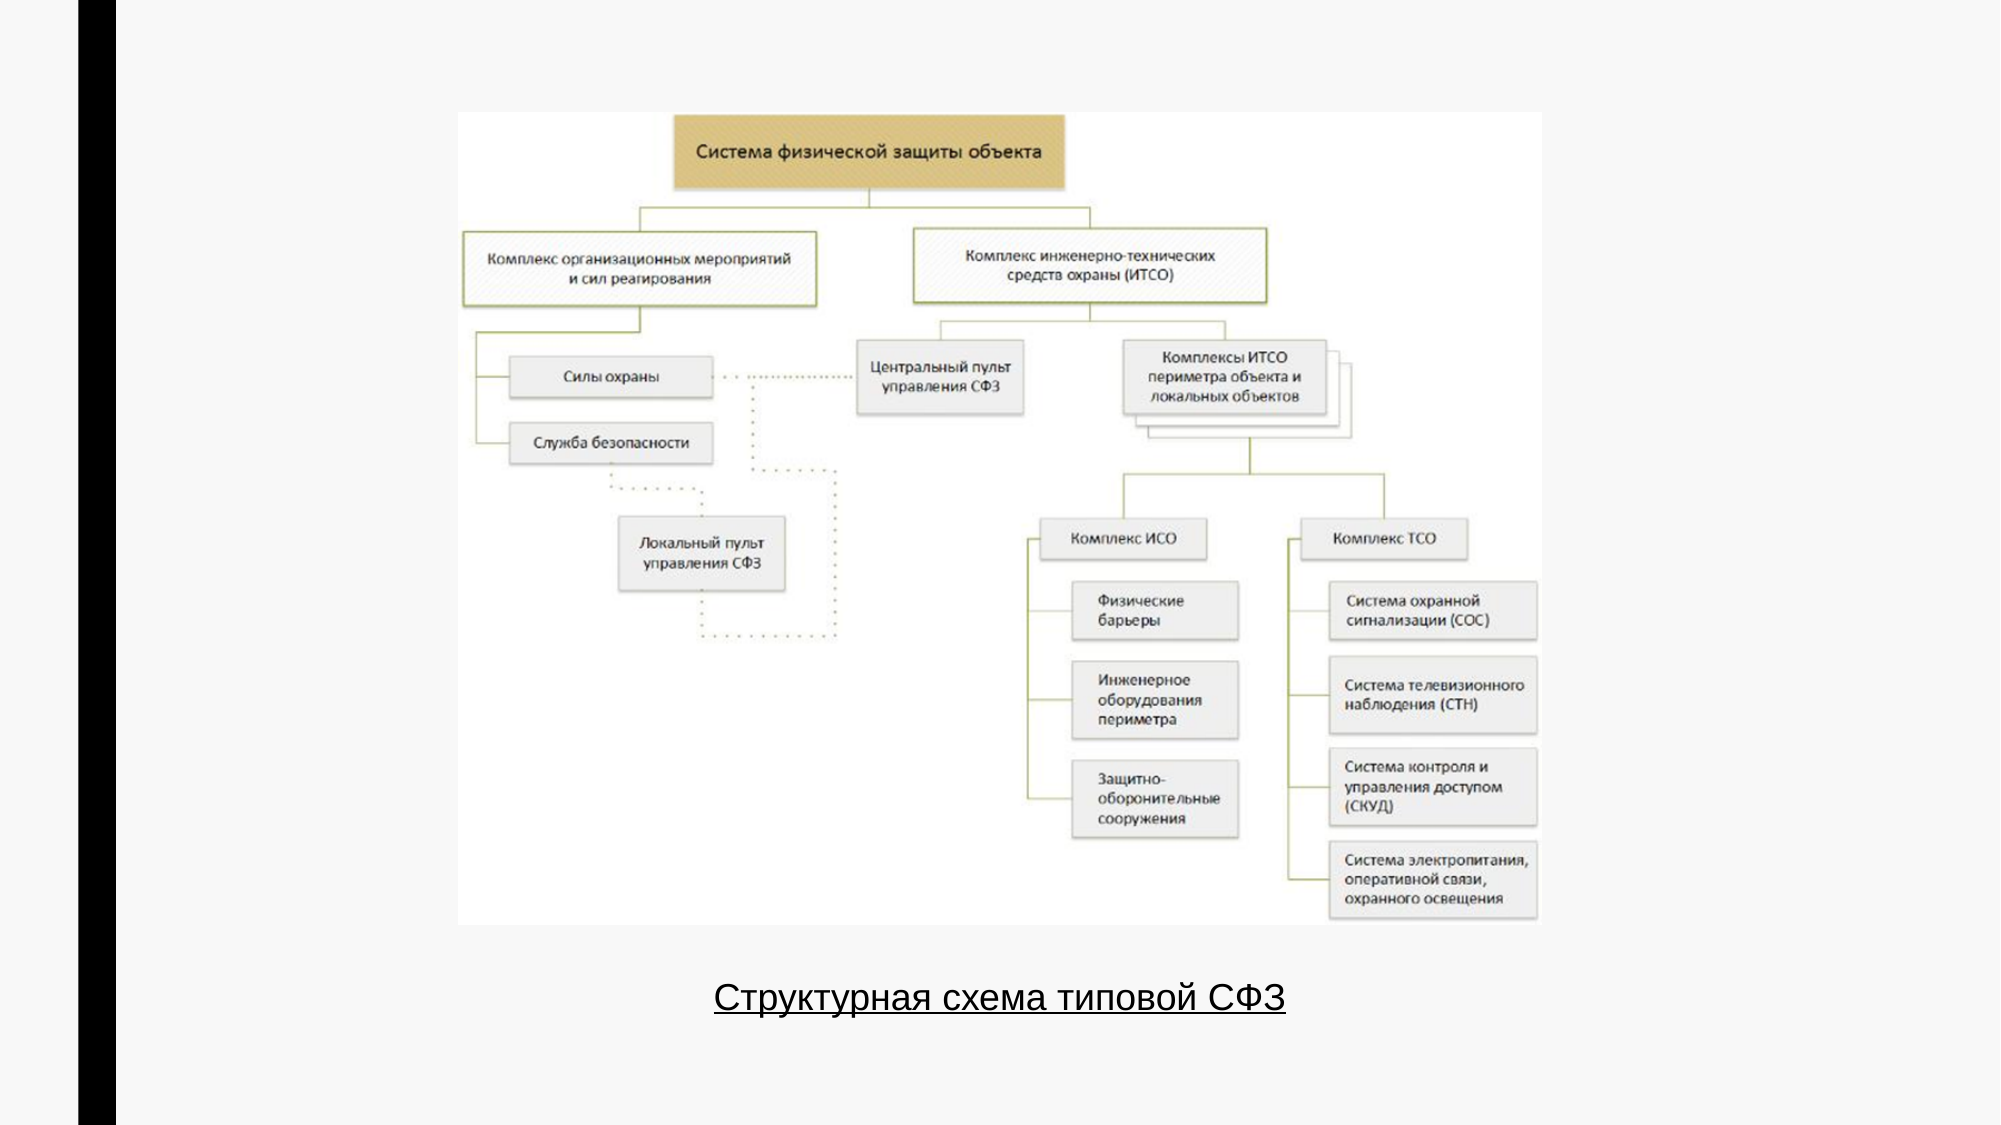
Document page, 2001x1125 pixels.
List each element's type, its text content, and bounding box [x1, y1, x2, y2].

picture [458, 112, 1542, 926]
list Структурная схема типовой СФЗ [458, 968, 1542, 1057]
